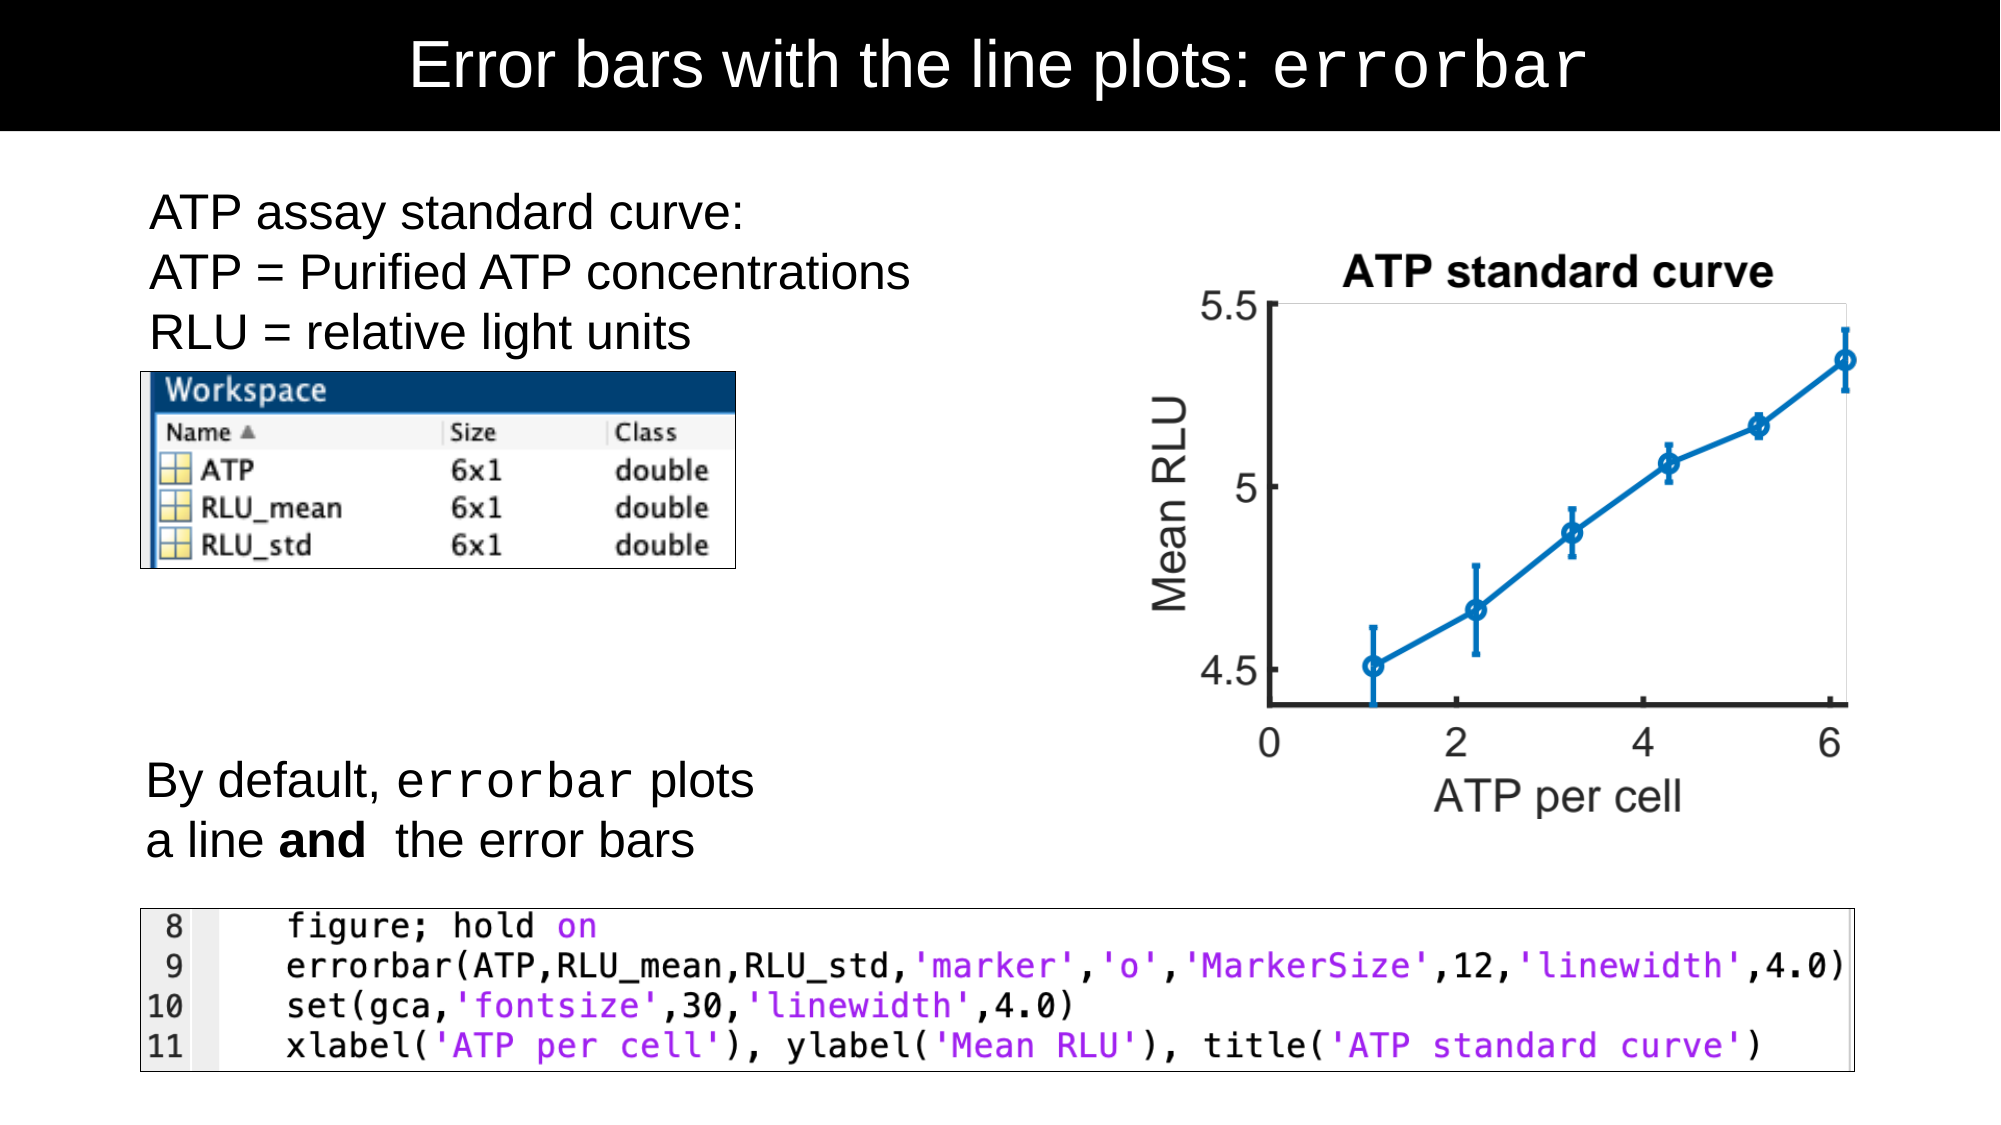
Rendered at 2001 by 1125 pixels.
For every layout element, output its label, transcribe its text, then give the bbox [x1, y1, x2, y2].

picture [140, 908, 1855, 1072]
title Error bars with the line plots: errorbar [0, 0, 2000, 132]
text_box By default, errorbar plots a line and the error bars [130, 740, 783, 875]
picture [1142, 237, 1918, 819]
text_box ATP assay standard curve: ATP = Purified ATP concentrations RLU = relative light units [134, 171, 927, 367]
picture [140, 371, 736, 569]
